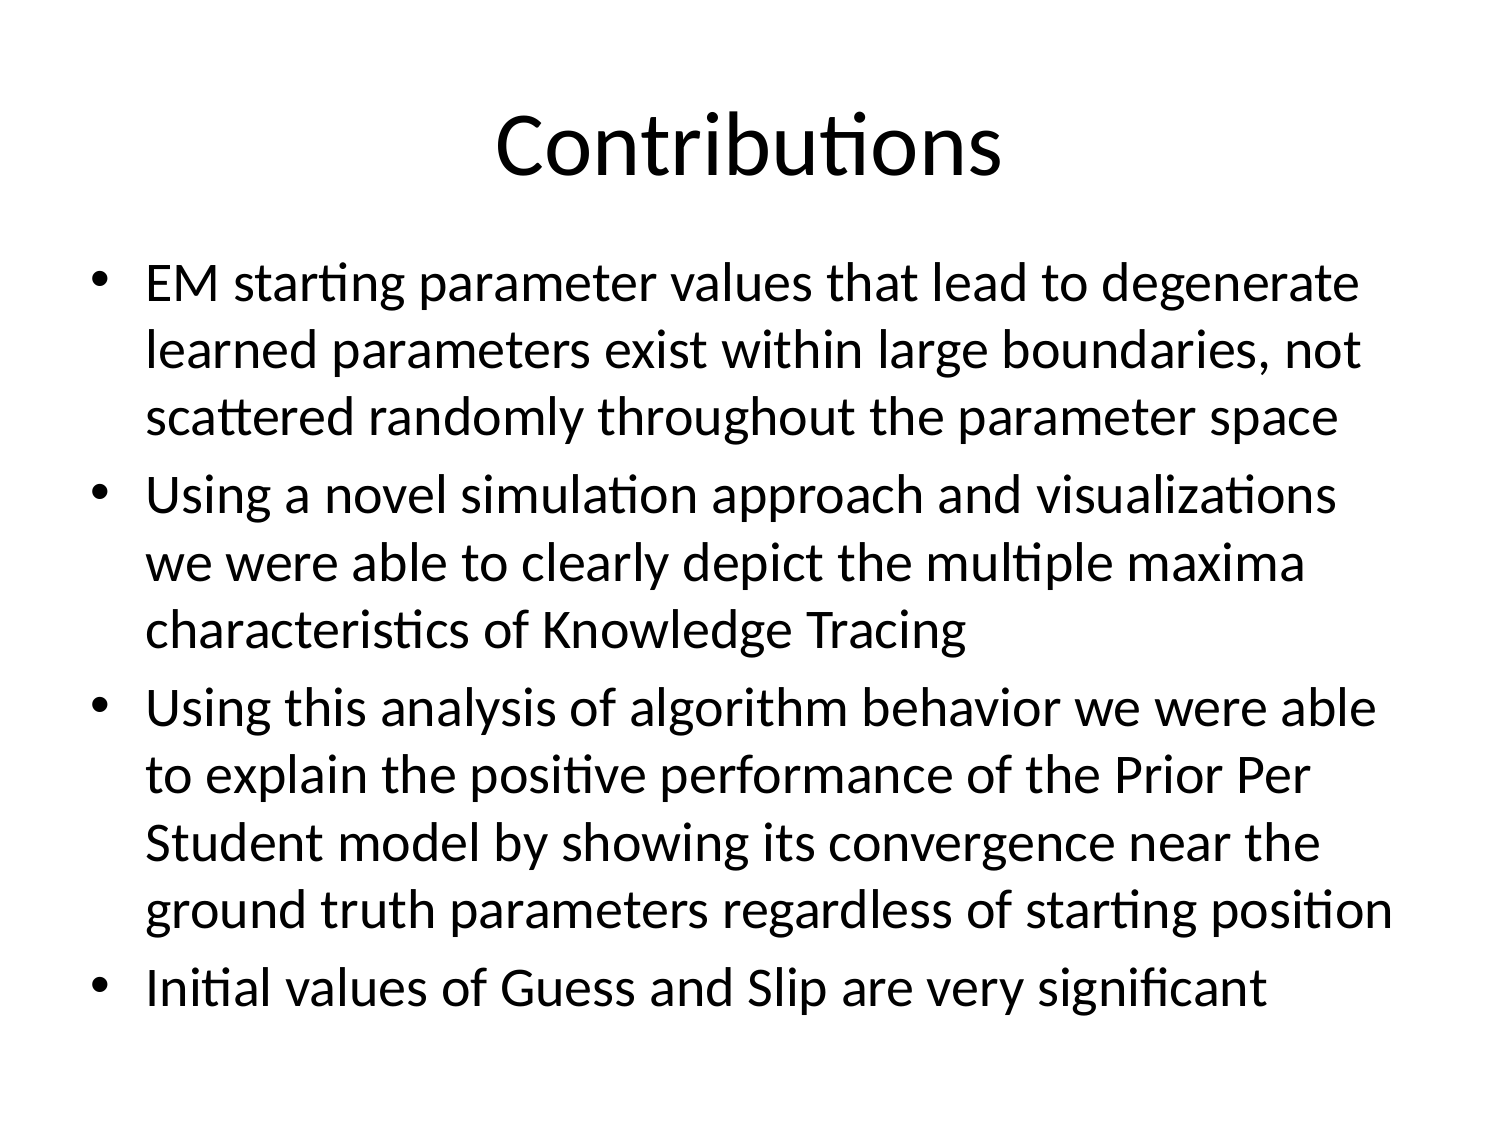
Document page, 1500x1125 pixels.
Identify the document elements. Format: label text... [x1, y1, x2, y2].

list EM starting parameter values that lead to degenerate learned parameters exist within large boundaries, not scattered randomly throughout the parameter space Using a novel simulation approach and visualizations we were able to clearly depict the multiple maxima characteristics of Knowledge Tracing Using this analysis of algorithm behavior we were able to explain the positive performance of the Prior Per Student model by showing its convergence near the ground truth parameters regardless of starting position Initial values of Guess and Slip are very significant [75, 237, 1425, 1088]
title Contributions [75, 45, 1425, 233]
